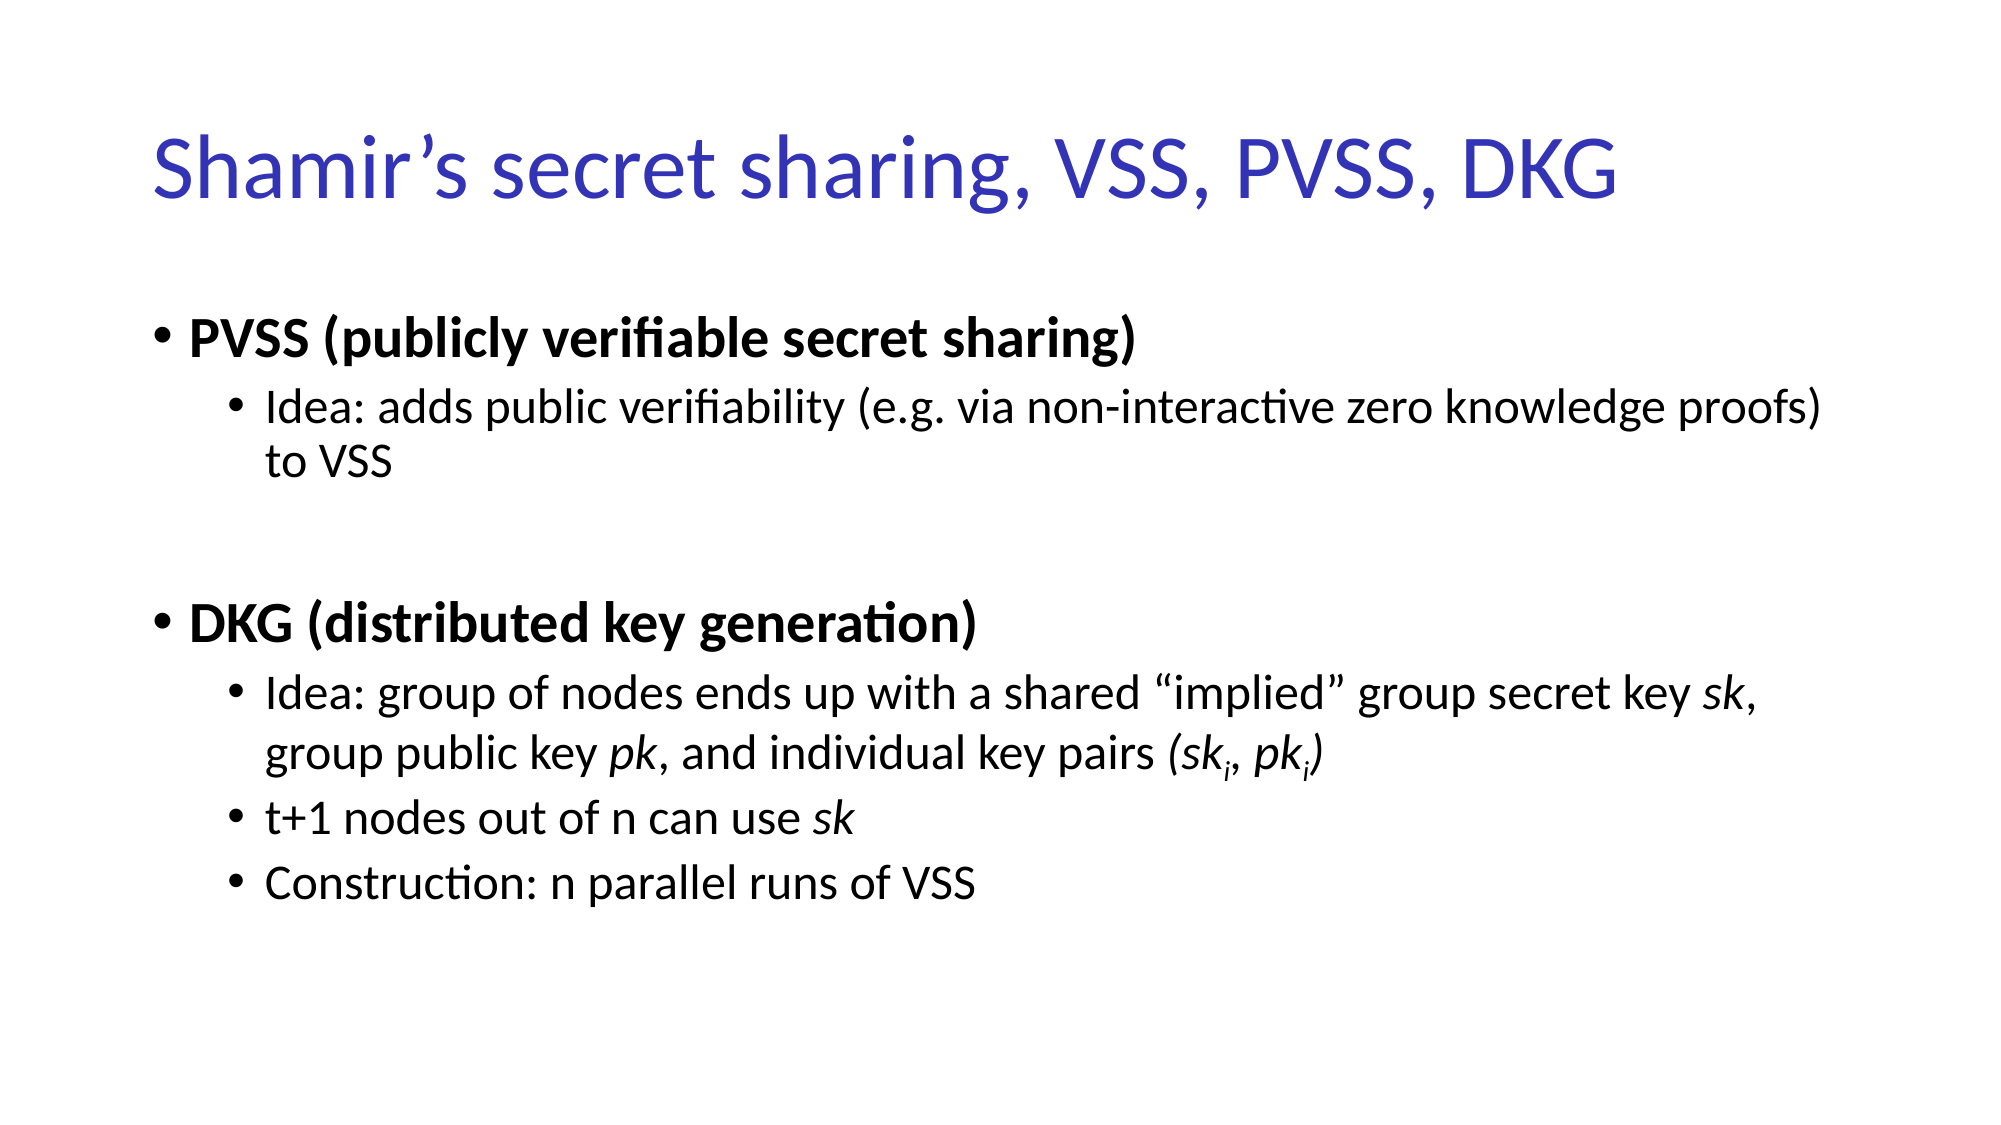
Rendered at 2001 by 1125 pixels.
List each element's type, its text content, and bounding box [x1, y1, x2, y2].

title Shamir’s secret sharing, VSS, PVSS, DKG [137, 59, 1863, 278]
list PVSS (publicly verifiable secret sharing) Idea: adds public verifiability (e.g. via non-interactive zero knowledge proofs) to VSS DKG (distributed key generation) Idea: group of nodes ends up with a shared “implied” group secret key sk, group public key pk, and individual key pairs (ski, pki) t+1 nodes out of n can use sk Construction: n parallel runs of VSS [137, 299, 1863, 1014]
